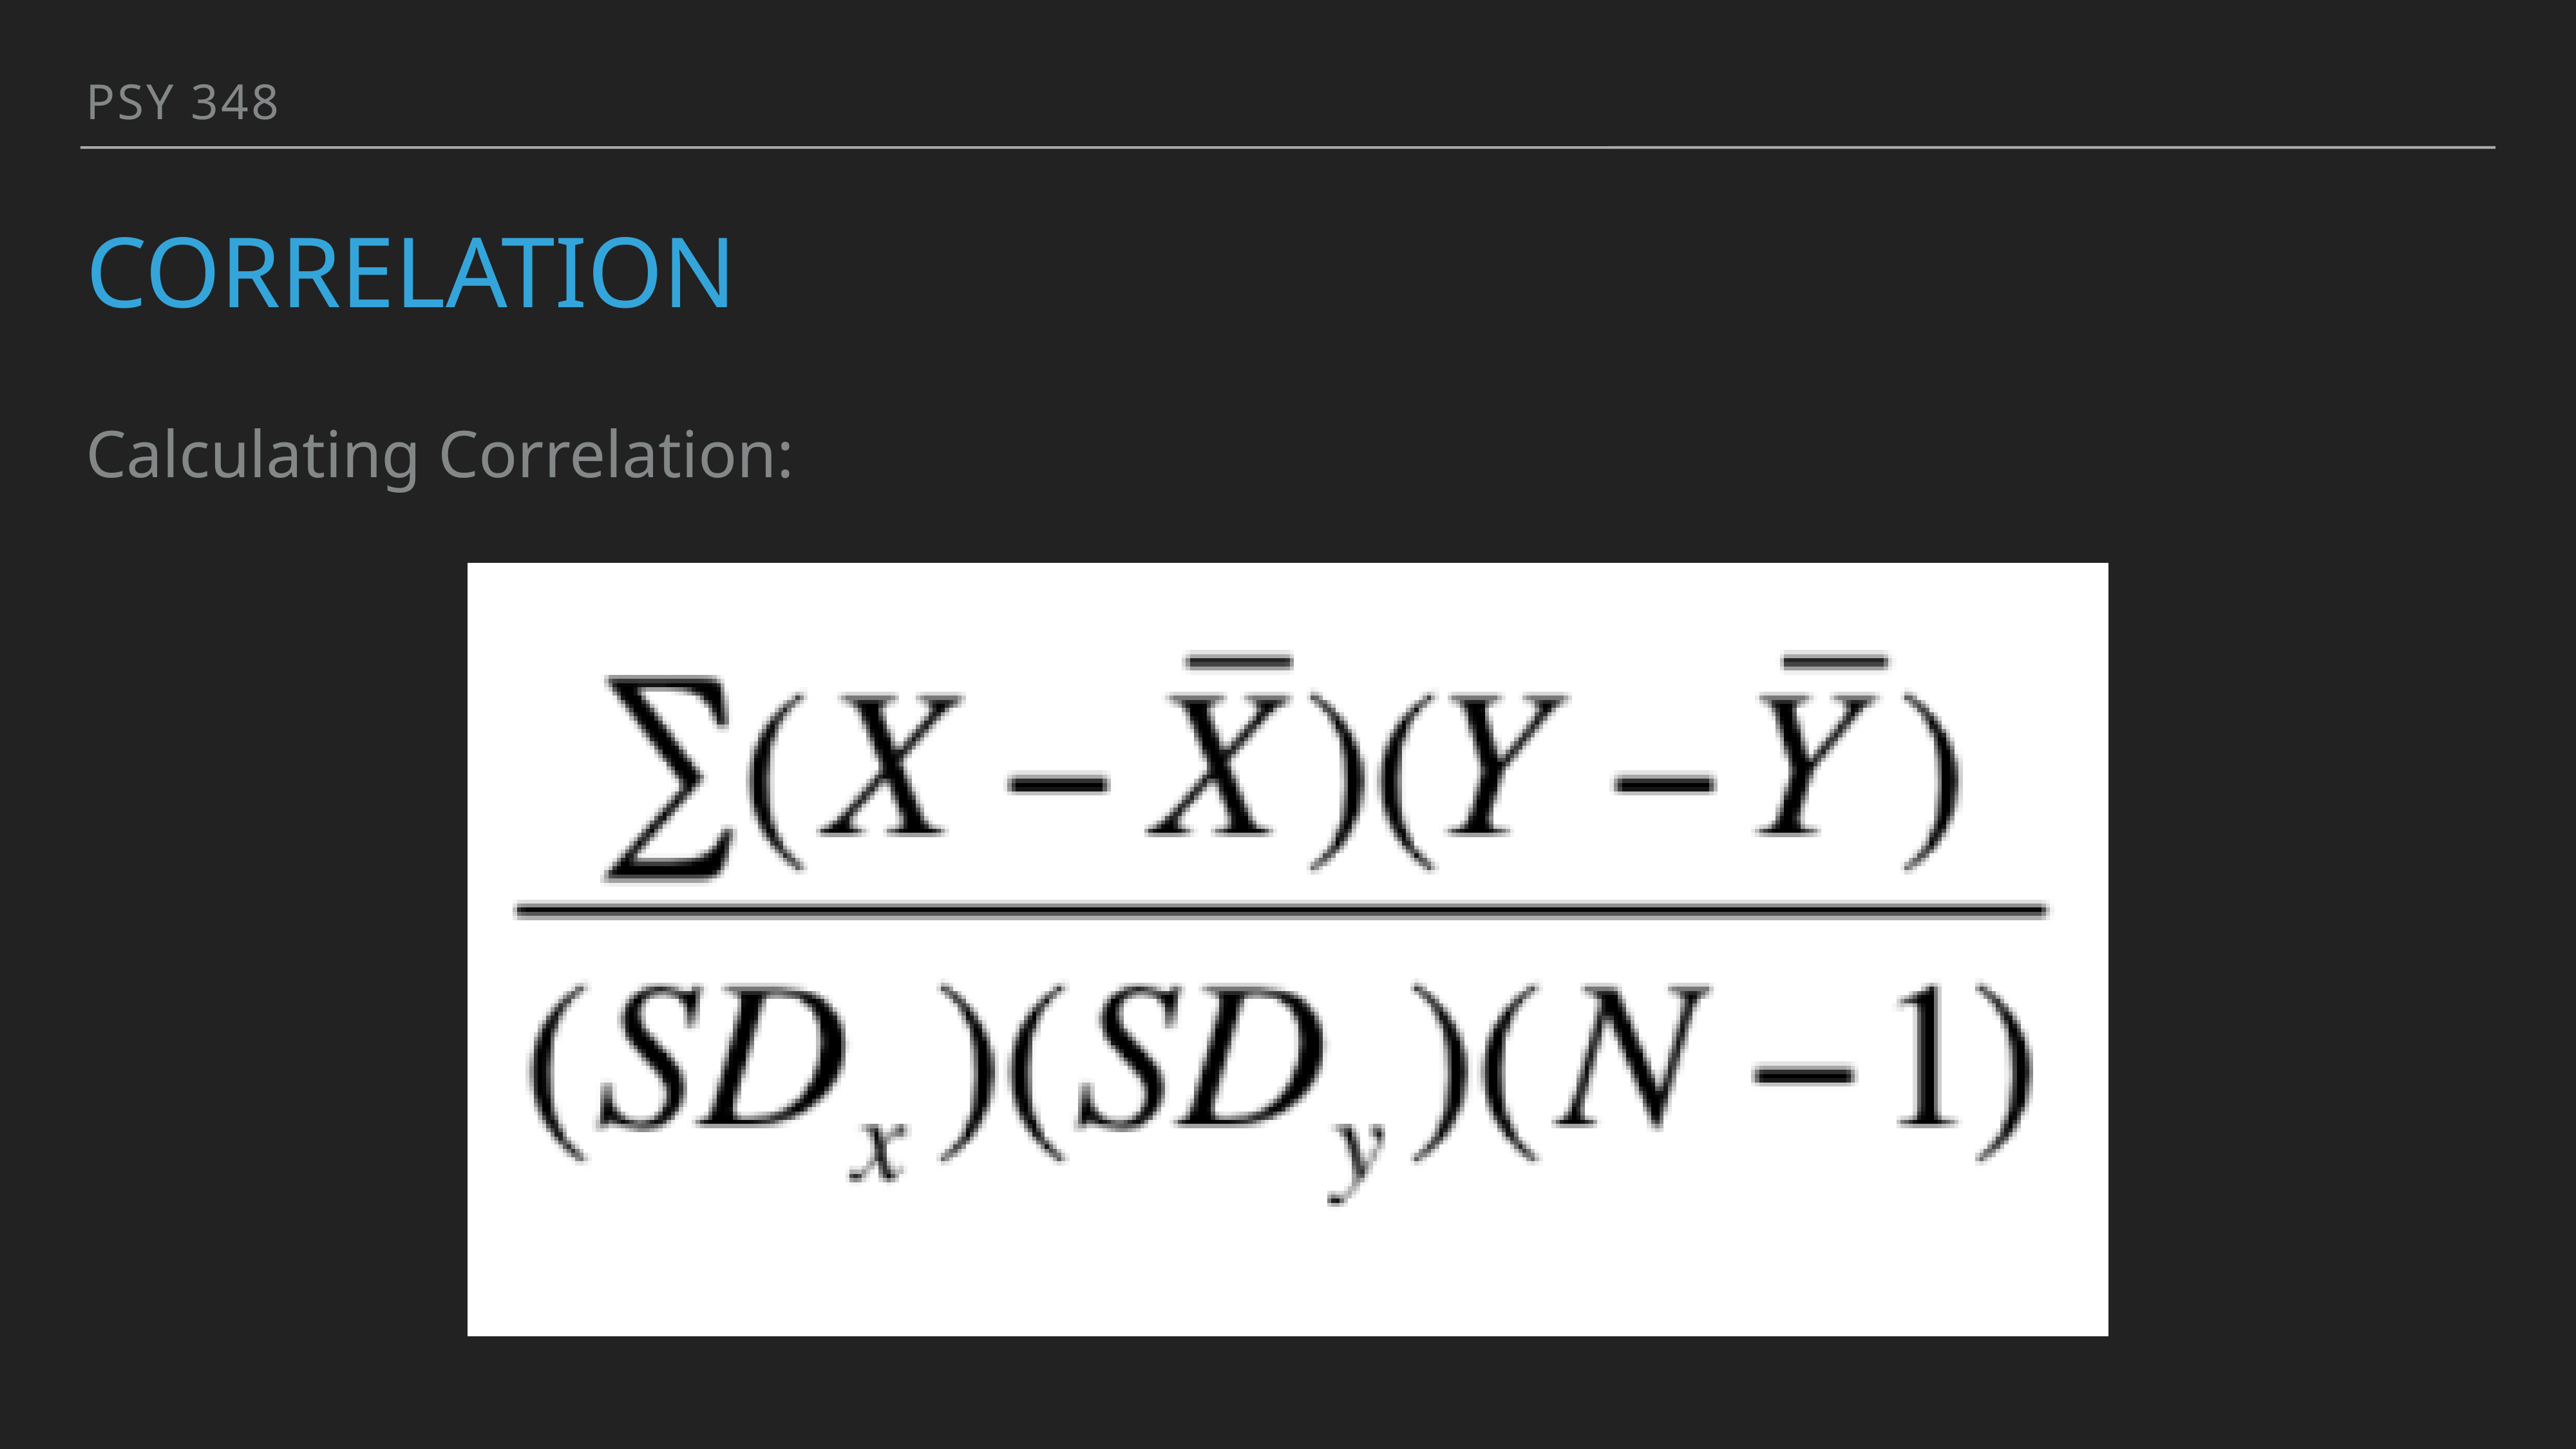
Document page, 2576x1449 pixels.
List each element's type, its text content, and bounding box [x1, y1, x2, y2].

picture [467, 563, 2109, 1336]
title Correlation [80, 227, 2496, 336]
list PSY 348 [80, 66, 2295, 135]
list Calculating Correlation: [80, 407, 2496, 1403]
